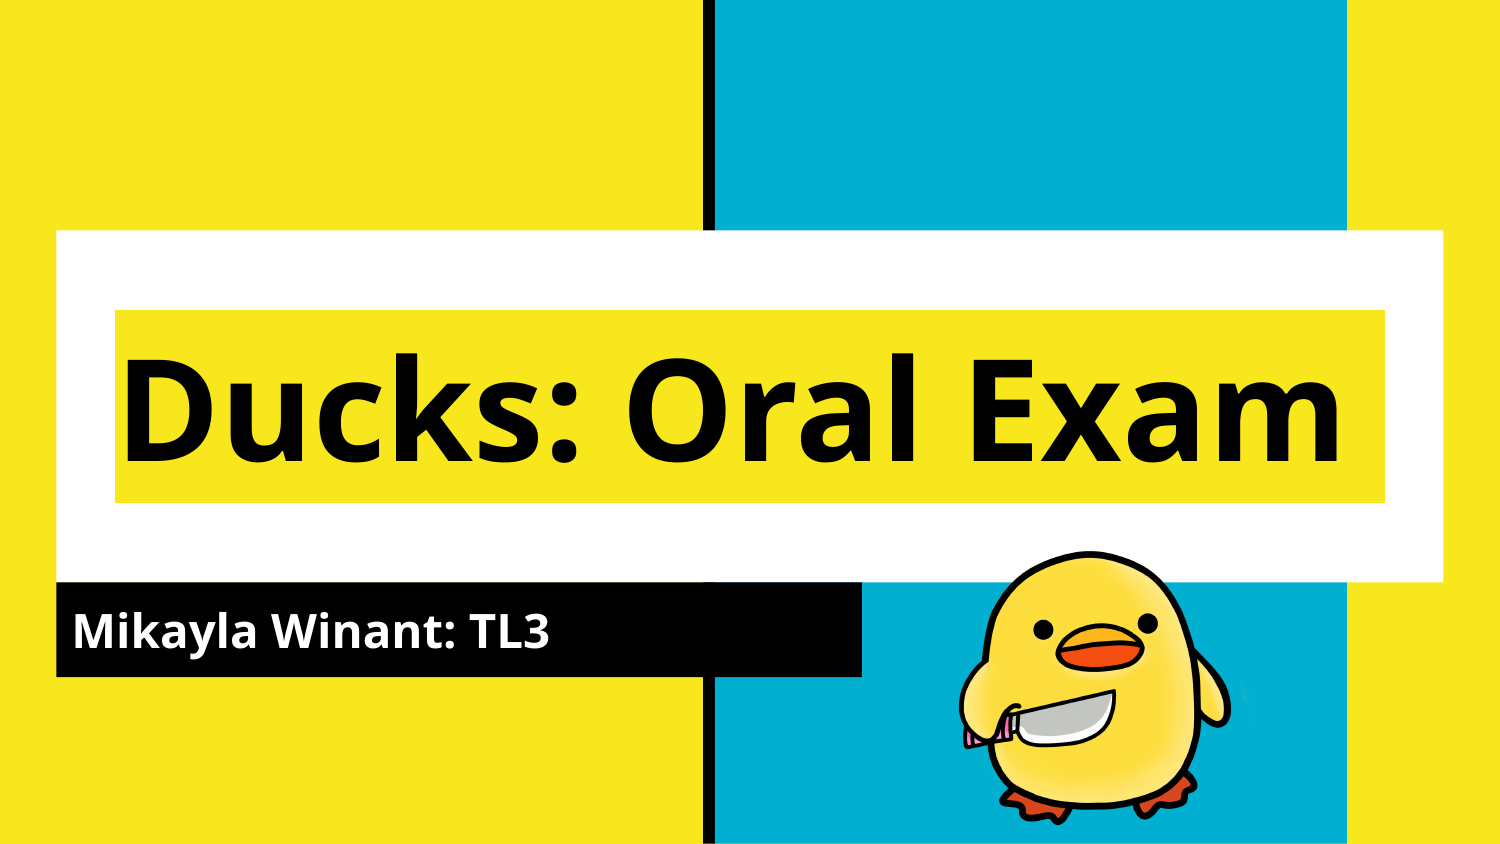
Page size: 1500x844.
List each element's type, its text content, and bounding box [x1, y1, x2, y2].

subtitle Mikayla Winant: TL3 [56, 582, 862, 678]
title Ducks: Oral Exam [56, 230, 1444, 583]
picture [902, 504, 1276, 844]
